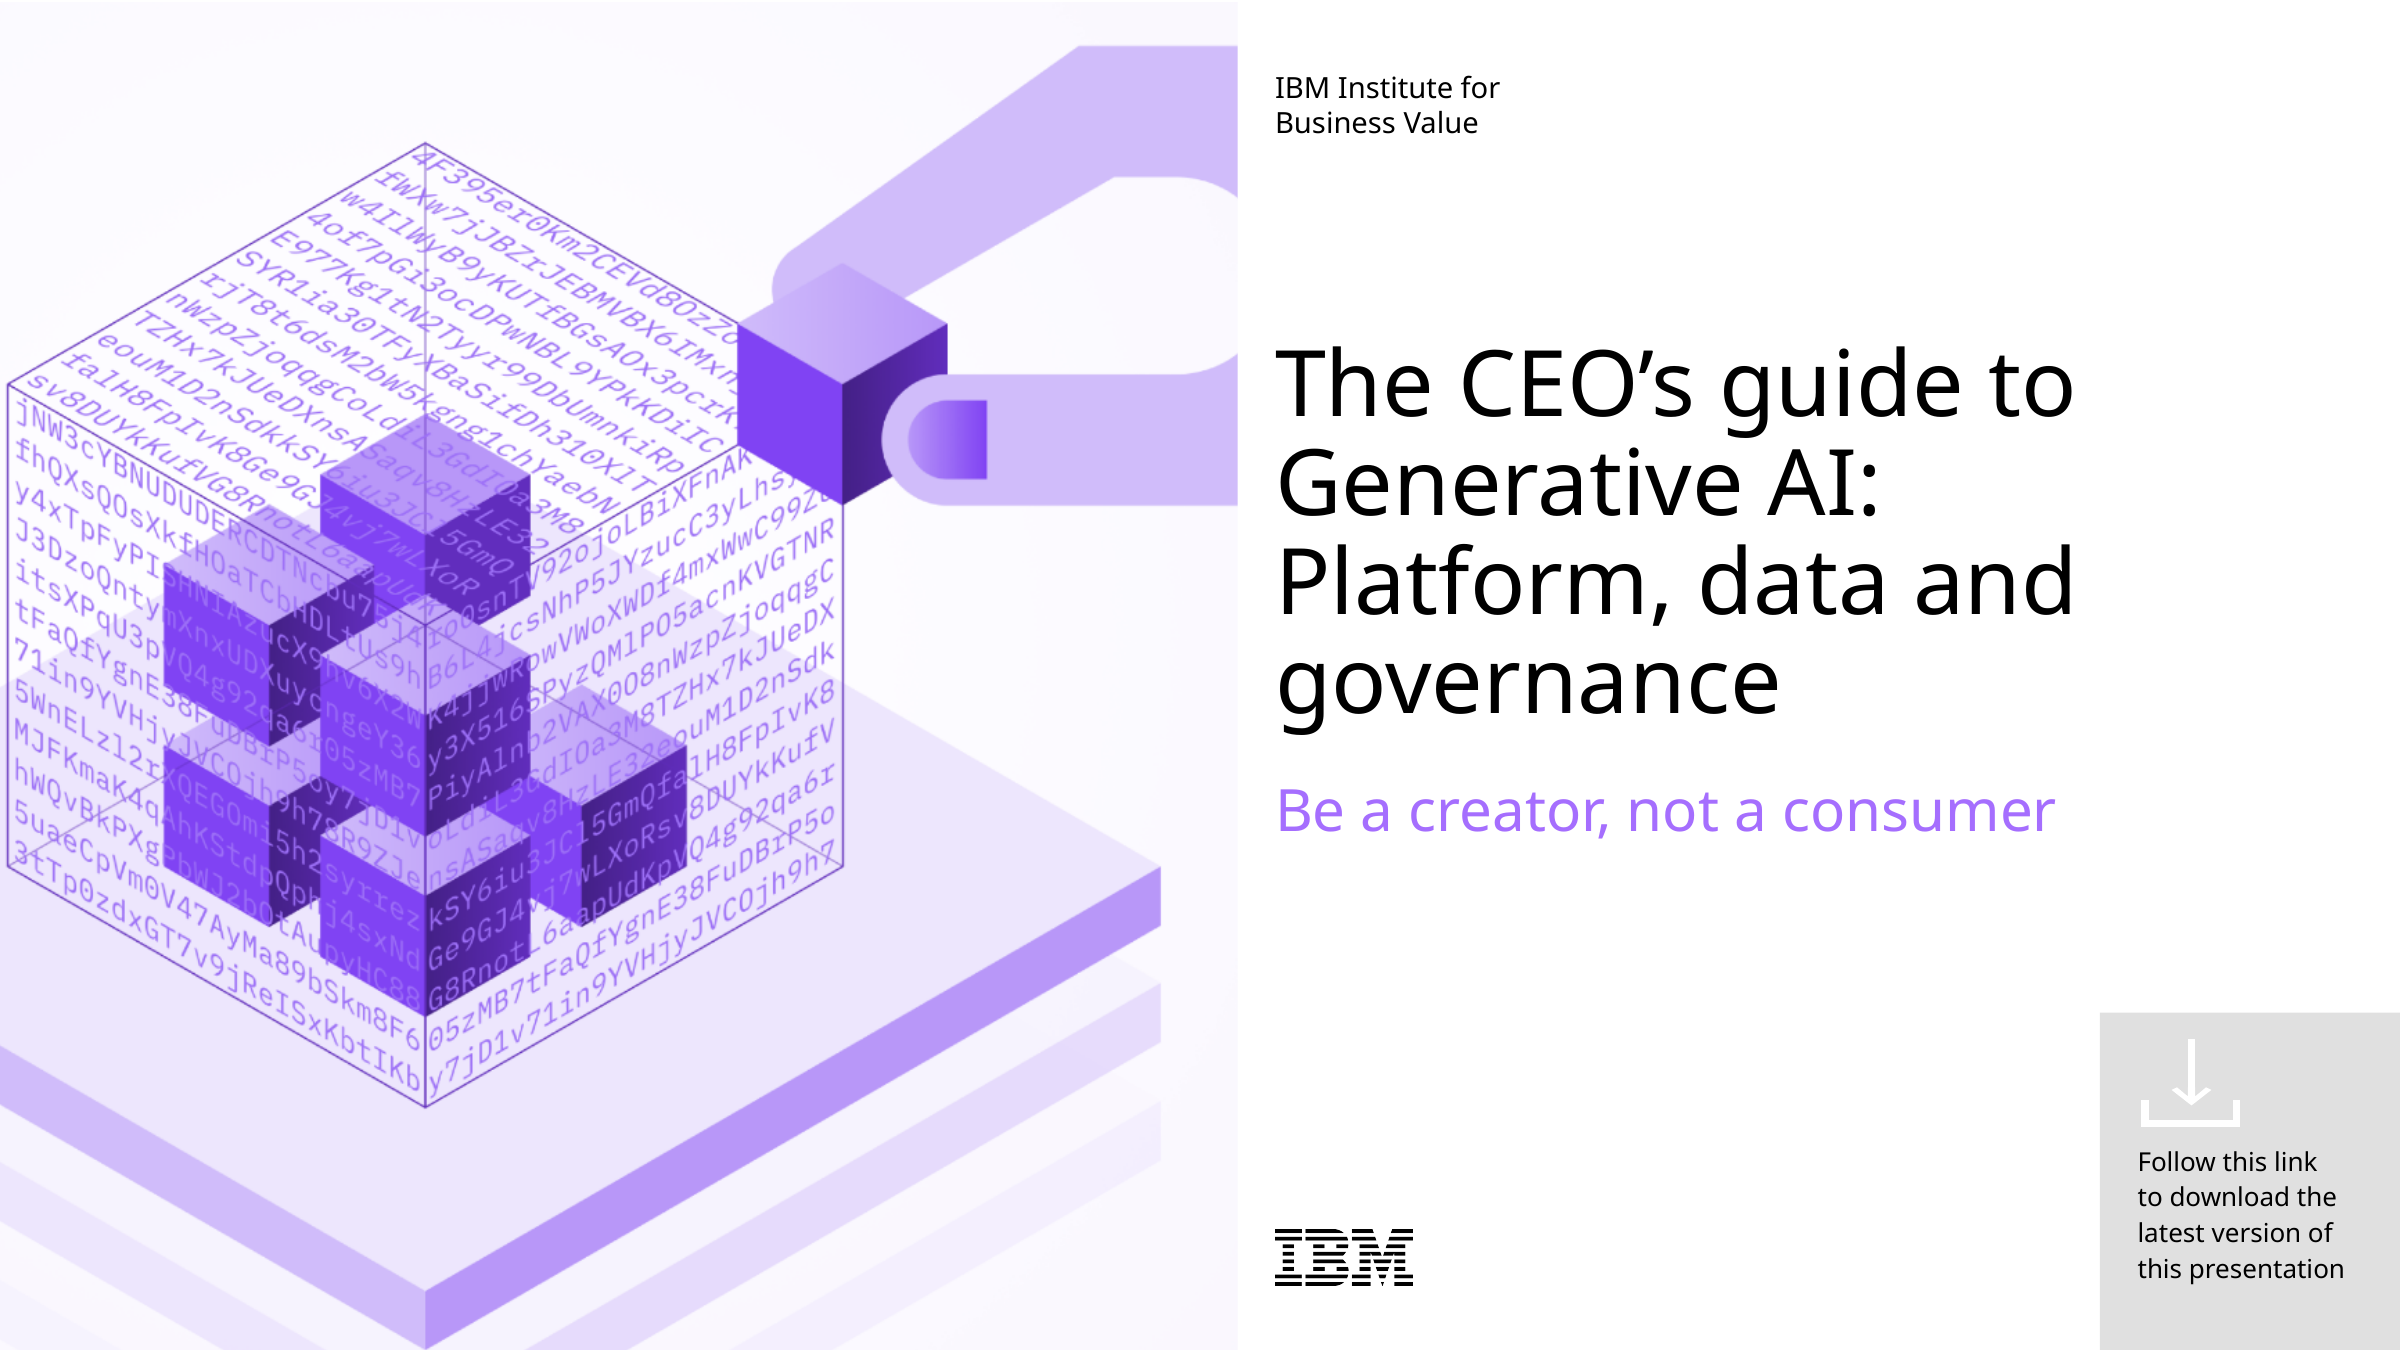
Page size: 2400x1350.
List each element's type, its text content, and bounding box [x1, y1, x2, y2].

title The CEO’s guide to Generative AI: Platform, data and governance [1275, 337, 2325, 488]
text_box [2099, 1012, 2400, 1350]
list Be a creator, not a consumer [1275, 720, 2325, 971]
picture [0, 2, 1238, 1350]
picture [1275, 1229, 1413, 1286]
